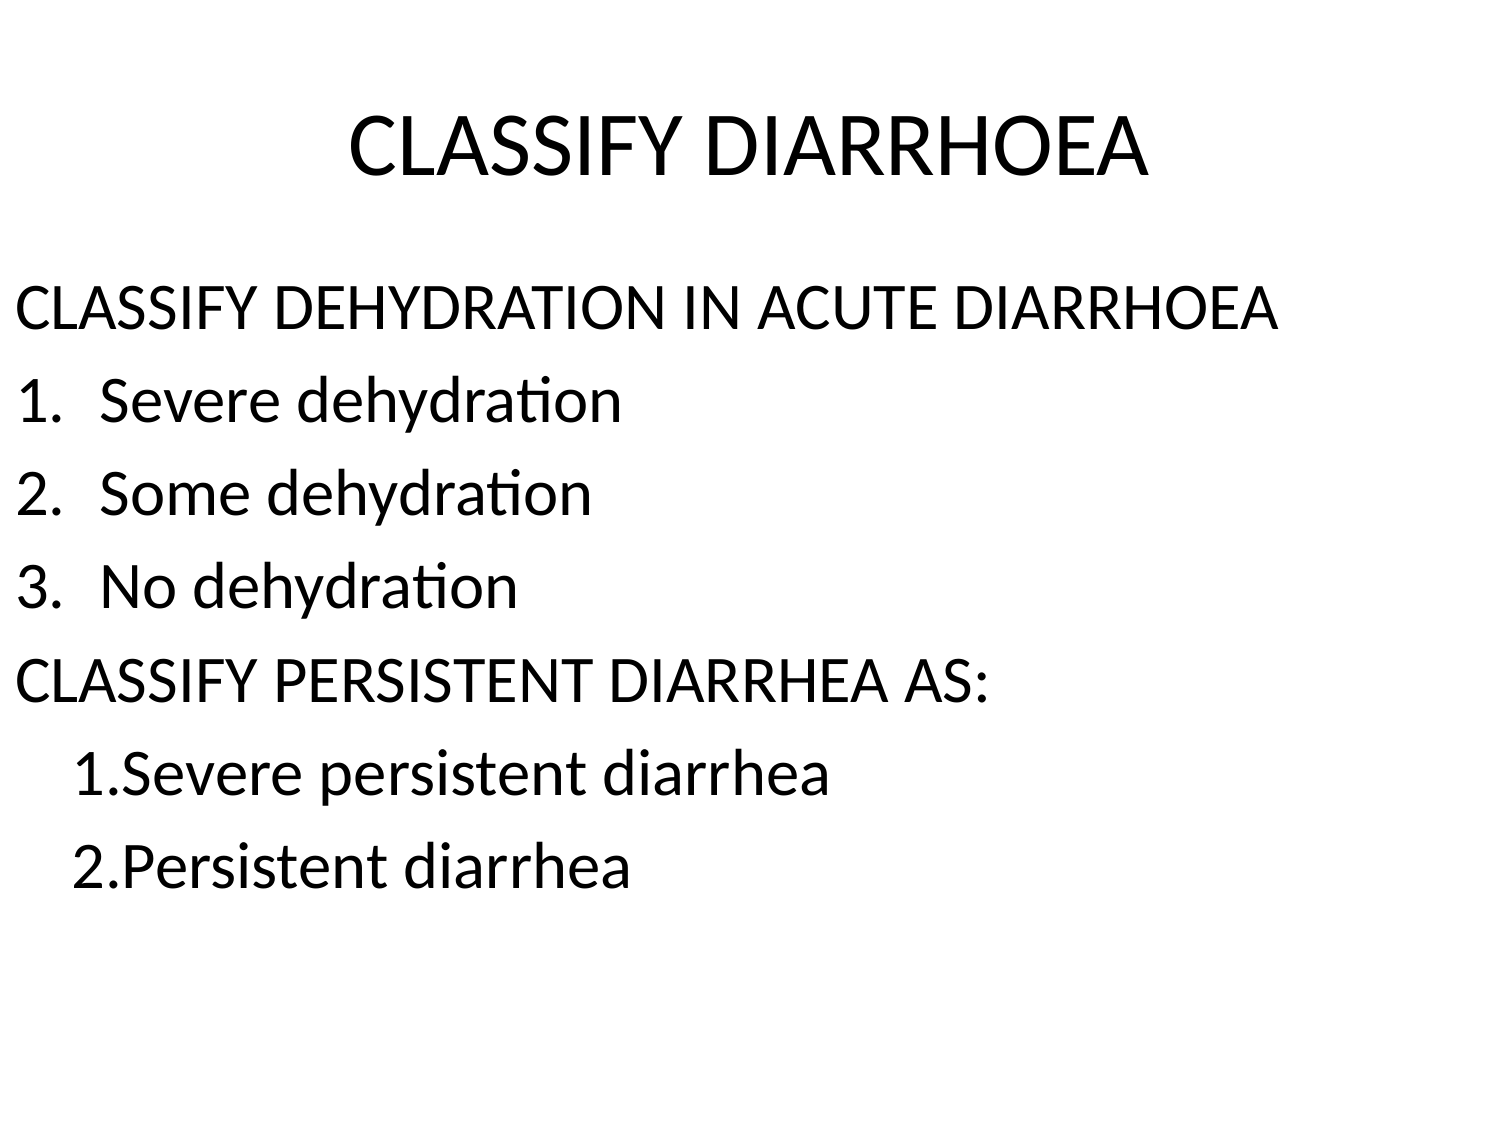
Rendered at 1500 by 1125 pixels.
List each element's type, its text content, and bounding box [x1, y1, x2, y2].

title CLASSIFY DIARRHOEA [75, 45, 1425, 233]
list CLASSIFY DEHYDRATION IN ACUTE DIARRHOEA Severe dehydration Some dehydration No dehydration CLASSIFY PERSISTENT DIARRHEA AS: 1.Severe persistent diarrhea 2.Persistent diarrhea [0, 254, 1475, 1125]
